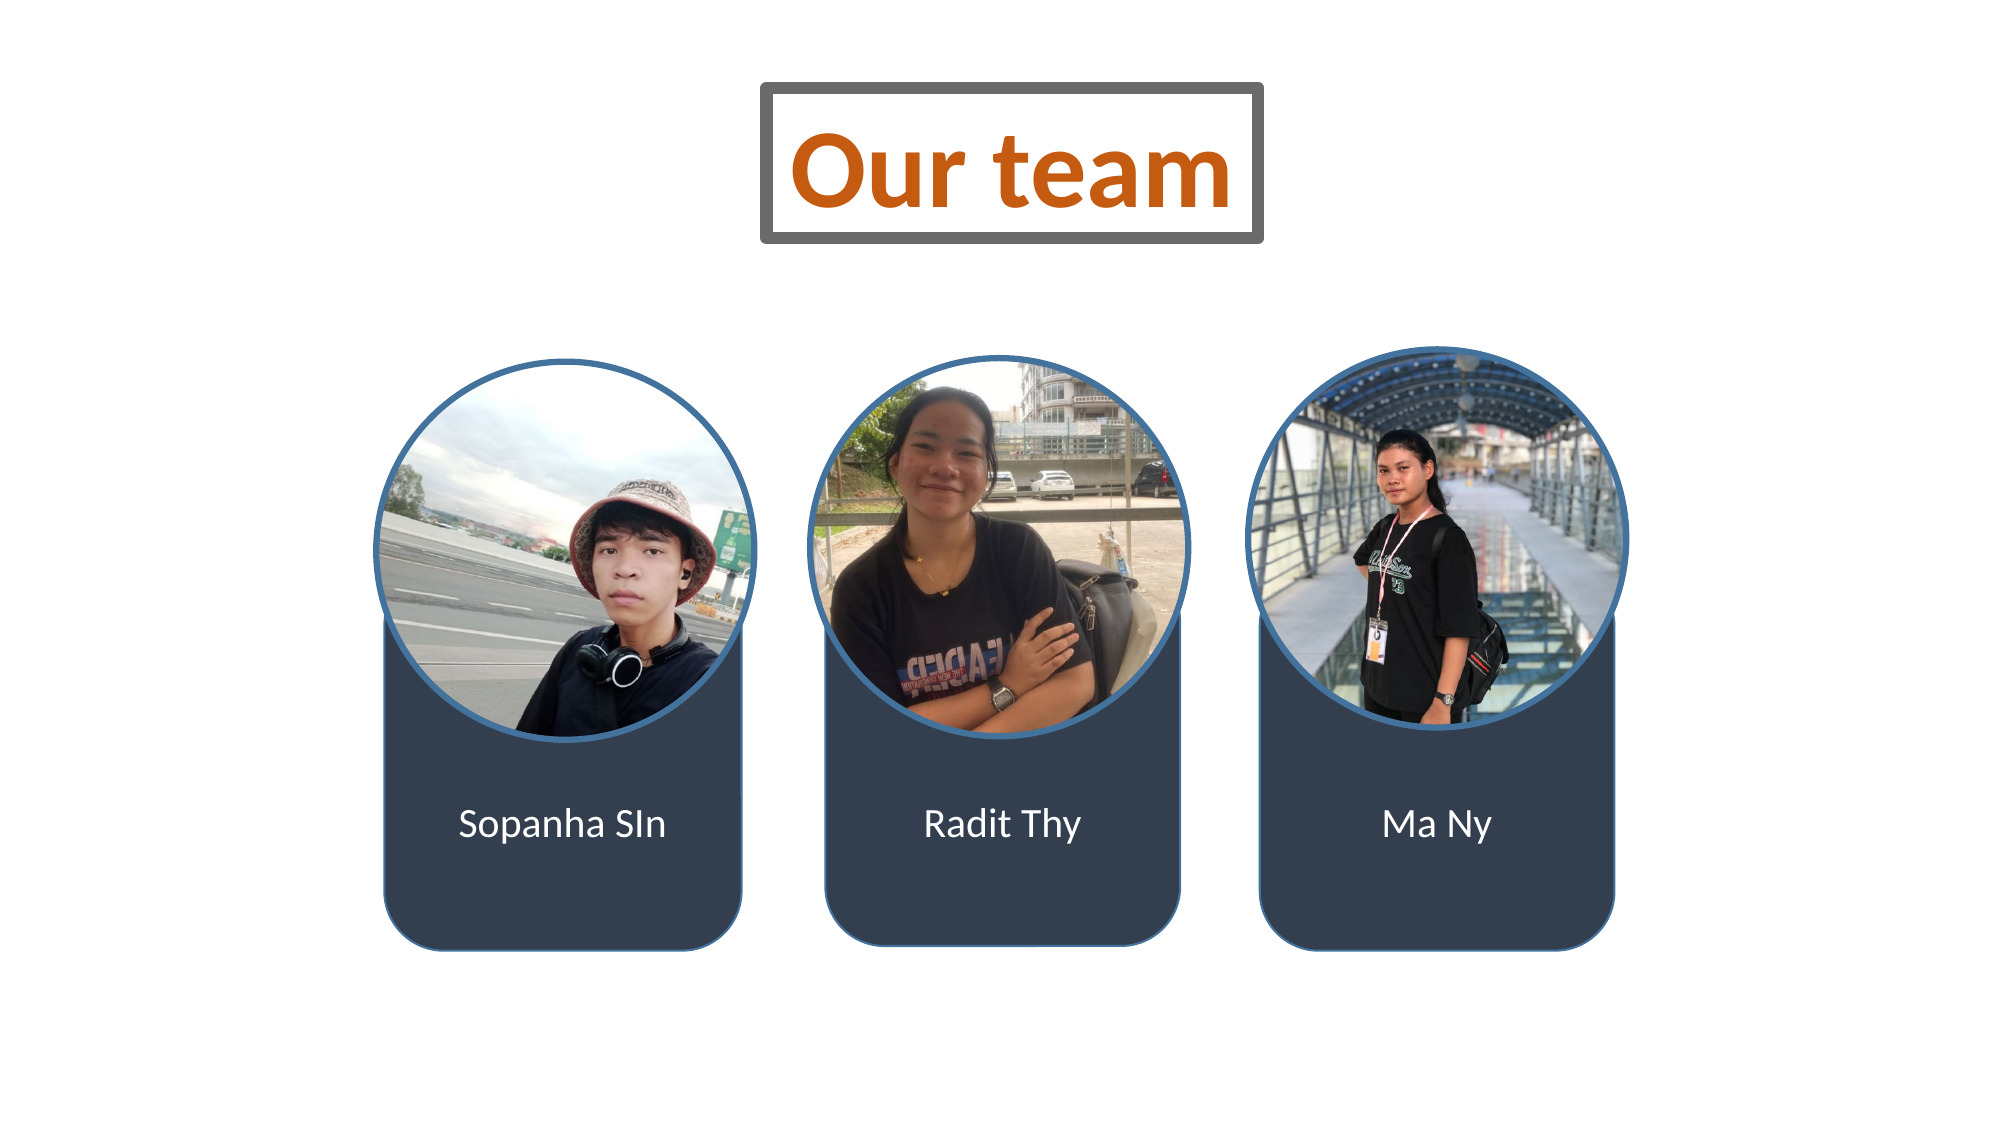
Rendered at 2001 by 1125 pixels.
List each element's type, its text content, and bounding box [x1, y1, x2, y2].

text_box [383, 612, 743, 952]
text_box Our team [766, 87, 1259, 238]
text_box Sopanha SIn [443, 788, 683, 854]
text_box Radit Thy [908, 788, 1097, 854]
text_box [1258, 610, 1616, 952]
text_box [1247, 348, 1628, 729]
text_box Ma Ny [1366, 788, 1508, 854]
text_box [824, 609, 1182, 948]
text_box [375, 360, 756, 741]
text_box [809, 357, 1190, 738]
